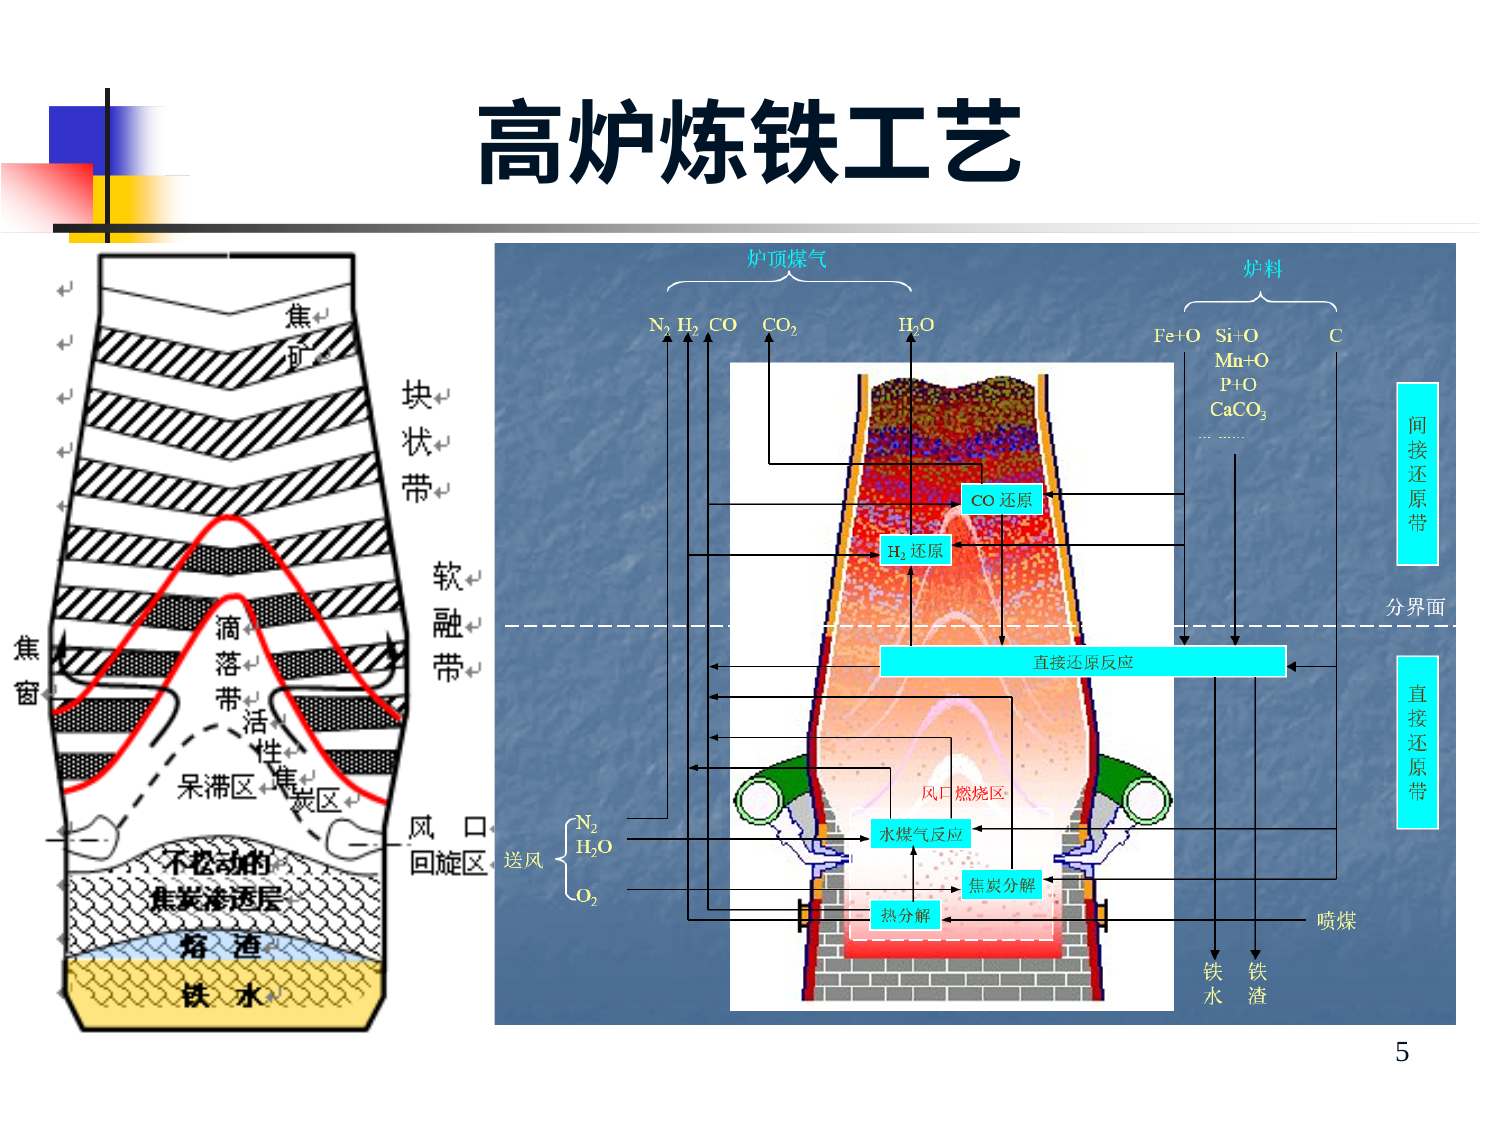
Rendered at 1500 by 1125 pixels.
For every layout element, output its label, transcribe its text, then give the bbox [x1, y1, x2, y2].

title 高炉炼铁工艺 [75, 45, 1425, 234]
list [7, 242, 495, 1036]
slide_number 5 [1074, 1034, 1425, 1100]
picture [0, 87, 1480, 1026]
